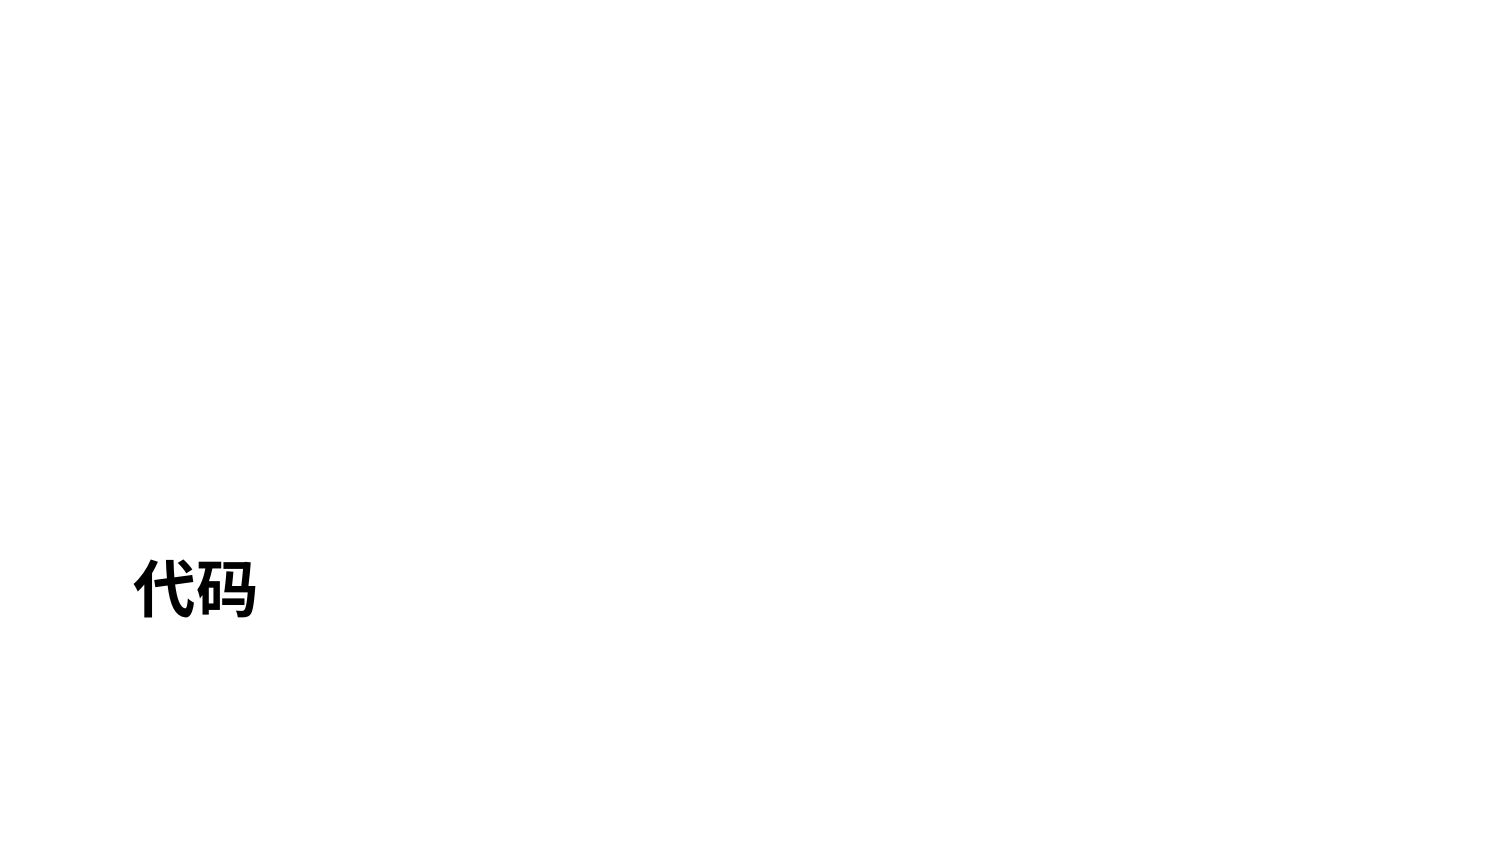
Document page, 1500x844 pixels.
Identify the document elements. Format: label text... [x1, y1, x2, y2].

title 代码 [118, 542, 1394, 710]
